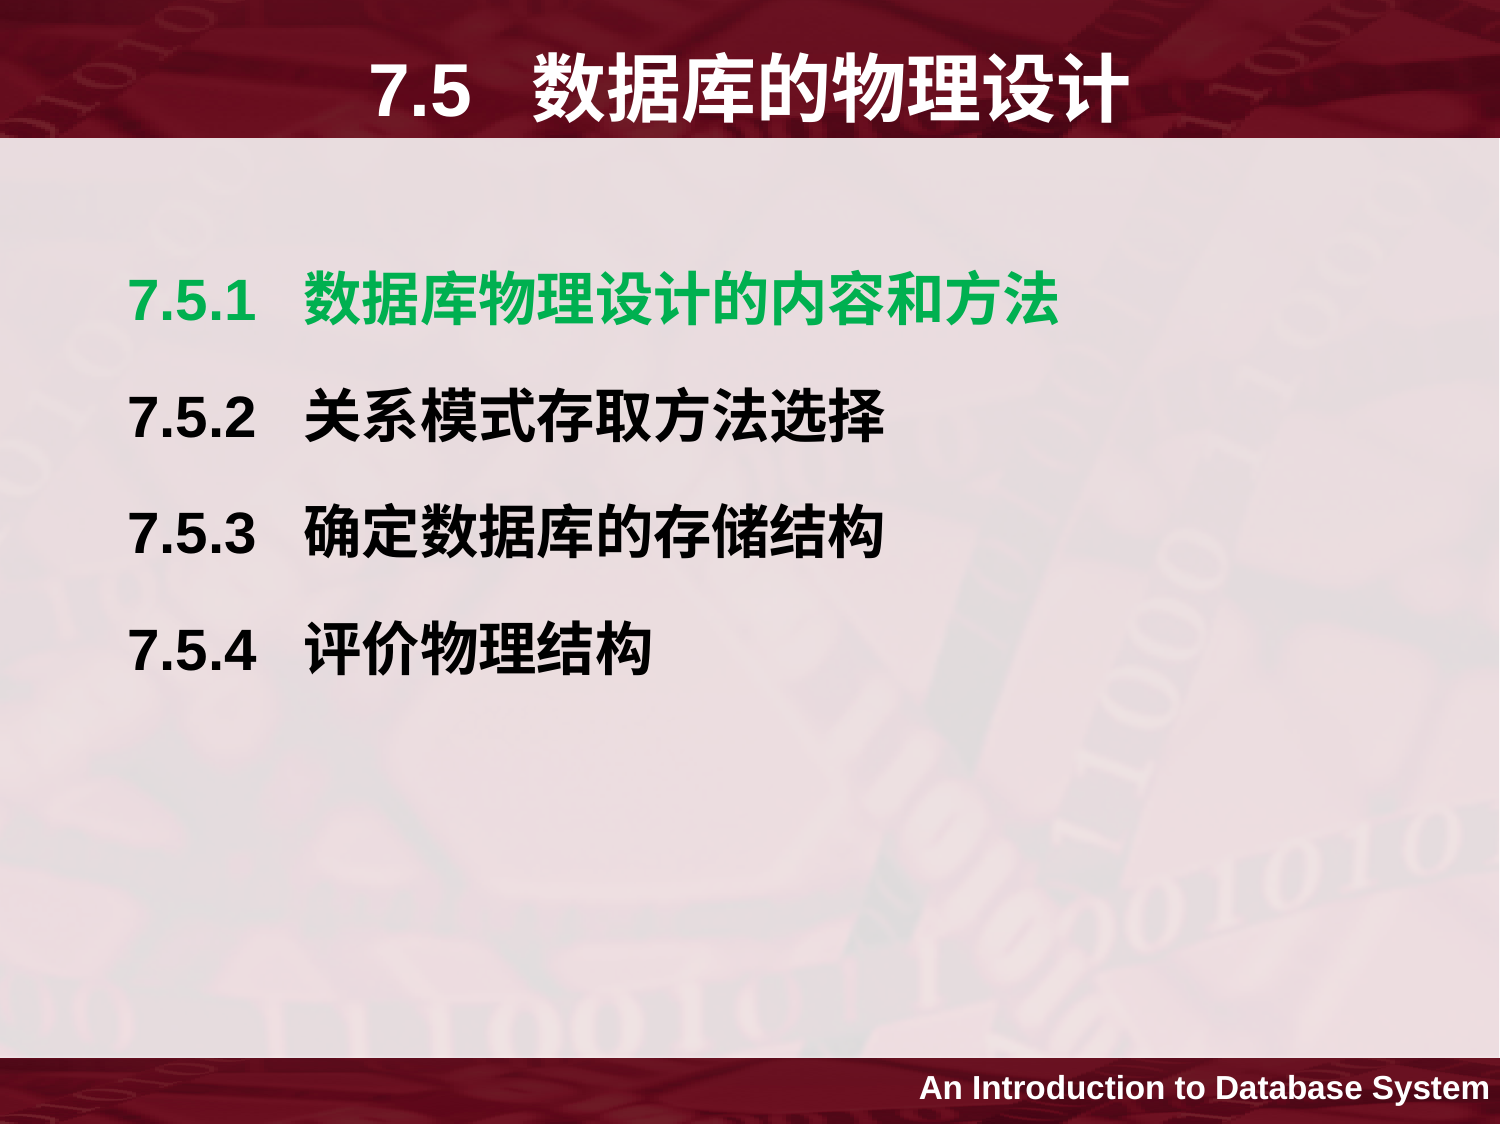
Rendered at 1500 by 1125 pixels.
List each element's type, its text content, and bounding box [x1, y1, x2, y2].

picture [0, 0, 1500, 1124]
title 7.5 数据库的物理设计 [74, 0, 1426, 181]
list 7.5.1 数据库物理设计的内容和方法 7.5.2 关系模式存取方法选择 7.5.3 确定数据库的存储结构 7.5.4 评价物理结构 [111, 219, 1426, 1017]
